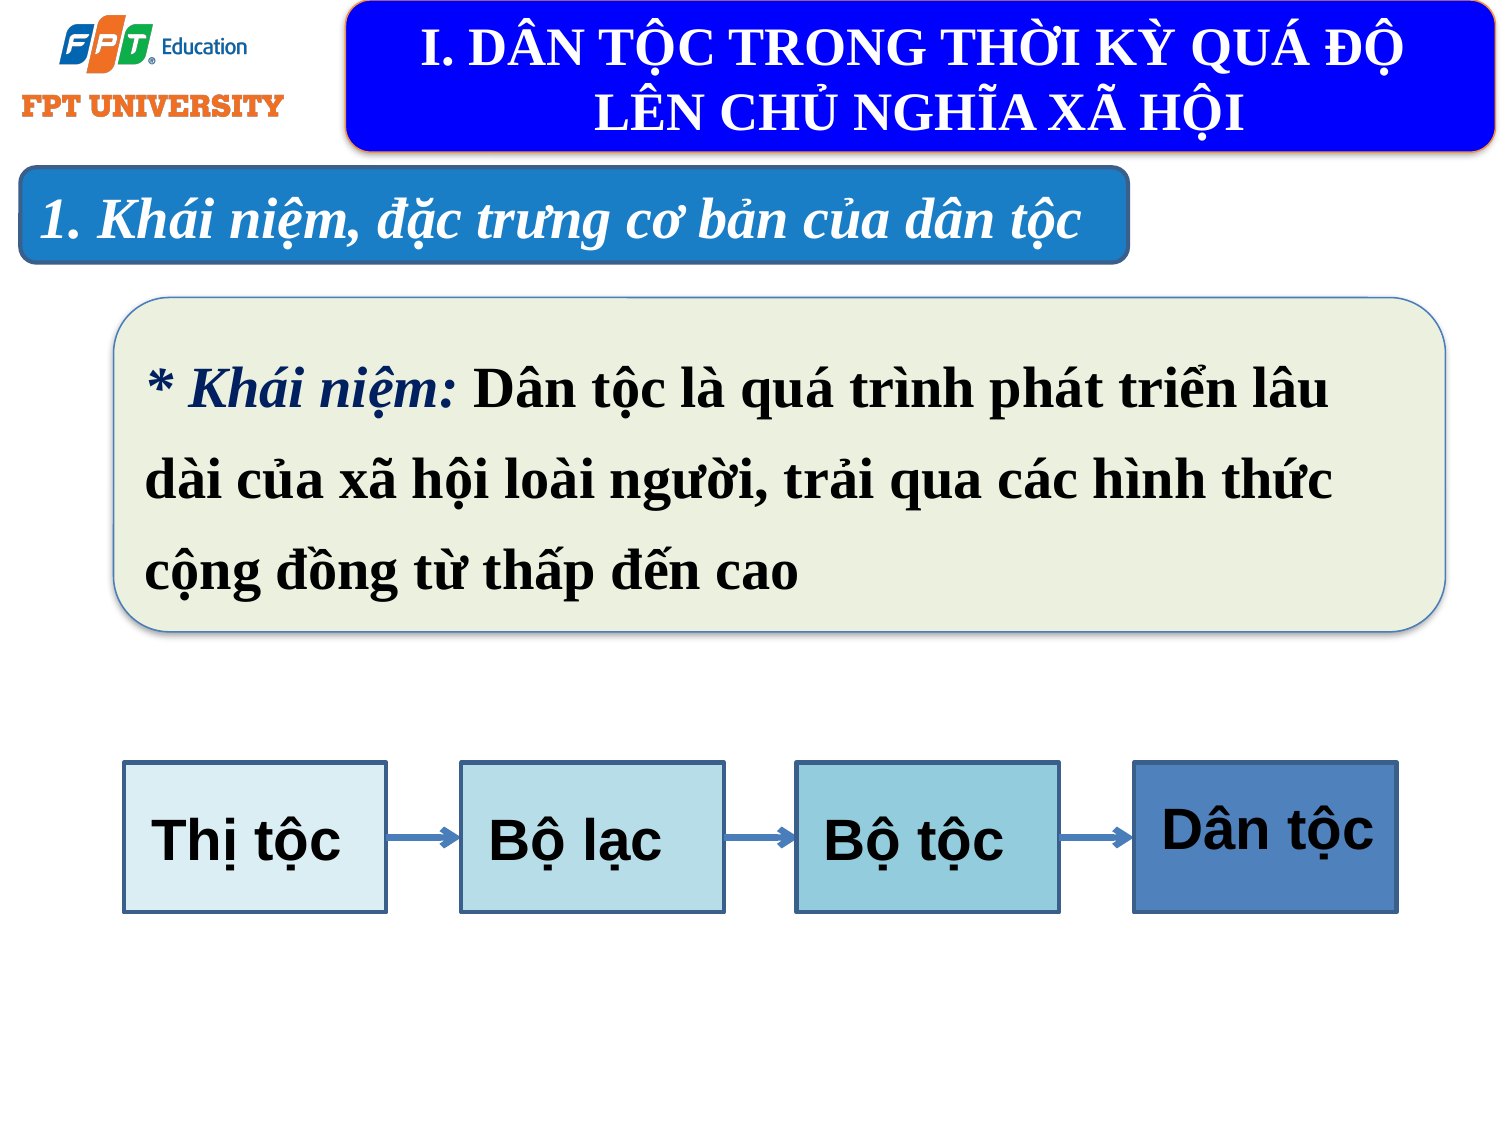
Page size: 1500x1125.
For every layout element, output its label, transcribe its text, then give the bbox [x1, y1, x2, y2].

text_box Dân tộc [1146, 783, 1397, 869]
text_box * Khái niệm: Dân tộc là quá trình phát triển lâu dài của xã hội loài người, trải qua các hình thức cộng đồng từ thấp đến cao [112, 296, 1447, 633]
picture [22, 15, 284, 117]
text_box Bộ tộc [808, 794, 1047, 880]
text_box I. DÂN TỘC TRONG THỜI KỲ QUÁ ĐỘ LÊN CHỦ NGHĨA XÃ HỘI [344, 0, 1497, 153]
text_box Thị tộc [136, 794, 374, 880]
text_box [1132, 760, 1399, 914]
text_box Bộ lạc [473, 794, 712, 880]
text_box [122, 760, 388, 914]
text_box 1. Khái niệm, đặc trưng cơ bản của dân tộc [18, 165, 1131, 265]
text_box [459, 760, 726, 914]
text_box [794, 760, 1061, 914]
